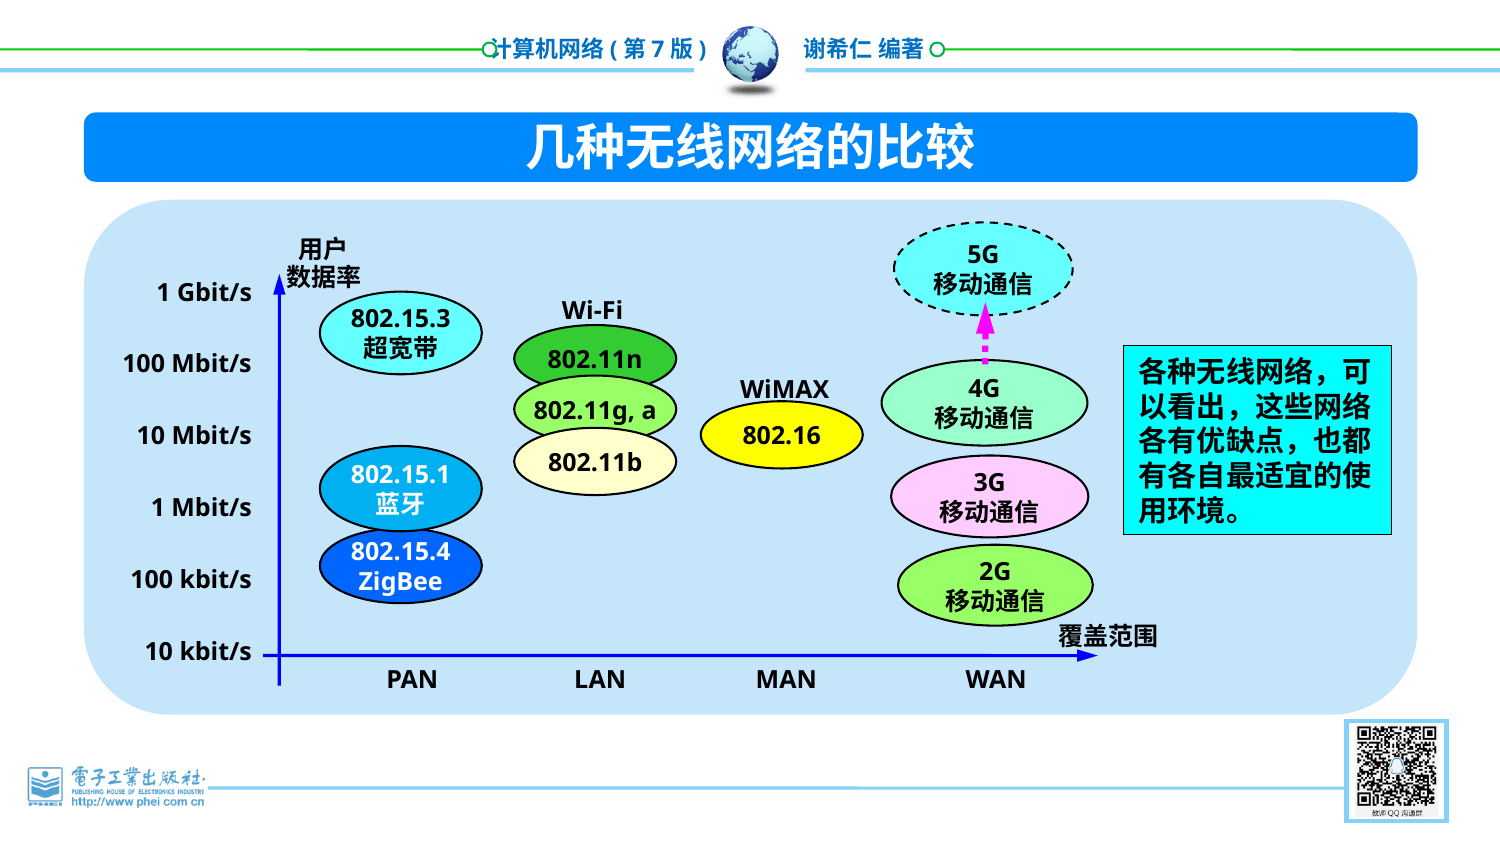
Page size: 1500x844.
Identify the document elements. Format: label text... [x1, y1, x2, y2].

text_box 几种无线网络的比较 [510, 108, 991, 183]
picture [1355, 724, 1438, 817]
text_box [979, 302, 992, 324]
text_box 802.16 [700, 410, 863, 469]
text_box [81, 197, 1420, 717]
text_box 802.15.1 蓝牙 [319, 445, 482, 532]
picture [720, 24, 780, 100]
text_box 5G 移动通信 [894, 222, 1073, 316]
text_box 4G 移动通信 [881, 360, 1088, 446]
text_box [1043, 649, 1098, 662]
text_box 用户 数据率 [271, 220, 377, 300]
text_box 802.11b [514, 427, 677, 496]
text_box 802.11g, a [514, 375, 677, 435]
text_box [991, 112, 1418, 182]
text_box 覆盖范围 [1043, 607, 1173, 659]
text_box 2G 移动通信 [897, 544, 1093, 626]
text_box 各种无线网络，可以看出，这些网络各有优缺点，也都有各自最适宜的使用环境。 [1123, 345, 1392, 535]
text_box 802.15.3 超宽带 [319, 291, 482, 375]
text_box 802.15.4 ZigBee [319, 530, 482, 604]
picture [23, 764, 208, 809]
text_box WiMAX [725, 360, 845, 412]
text_box 3G 移动通信 [891, 455, 1089, 538]
text_box Wi-Fi [547, 281, 639, 332]
text_box 802.11n [514, 330, 677, 384]
text_box [83, 112, 510, 182]
text_box PAN LAN MAN WAN [371, 649, 1043, 701]
text_box 1 Gbit/s 100 Mbit/s 10 Mbit/s 1 Mbit/s 100 kbit/s 10 kbit/s [107, 262, 267, 709]
